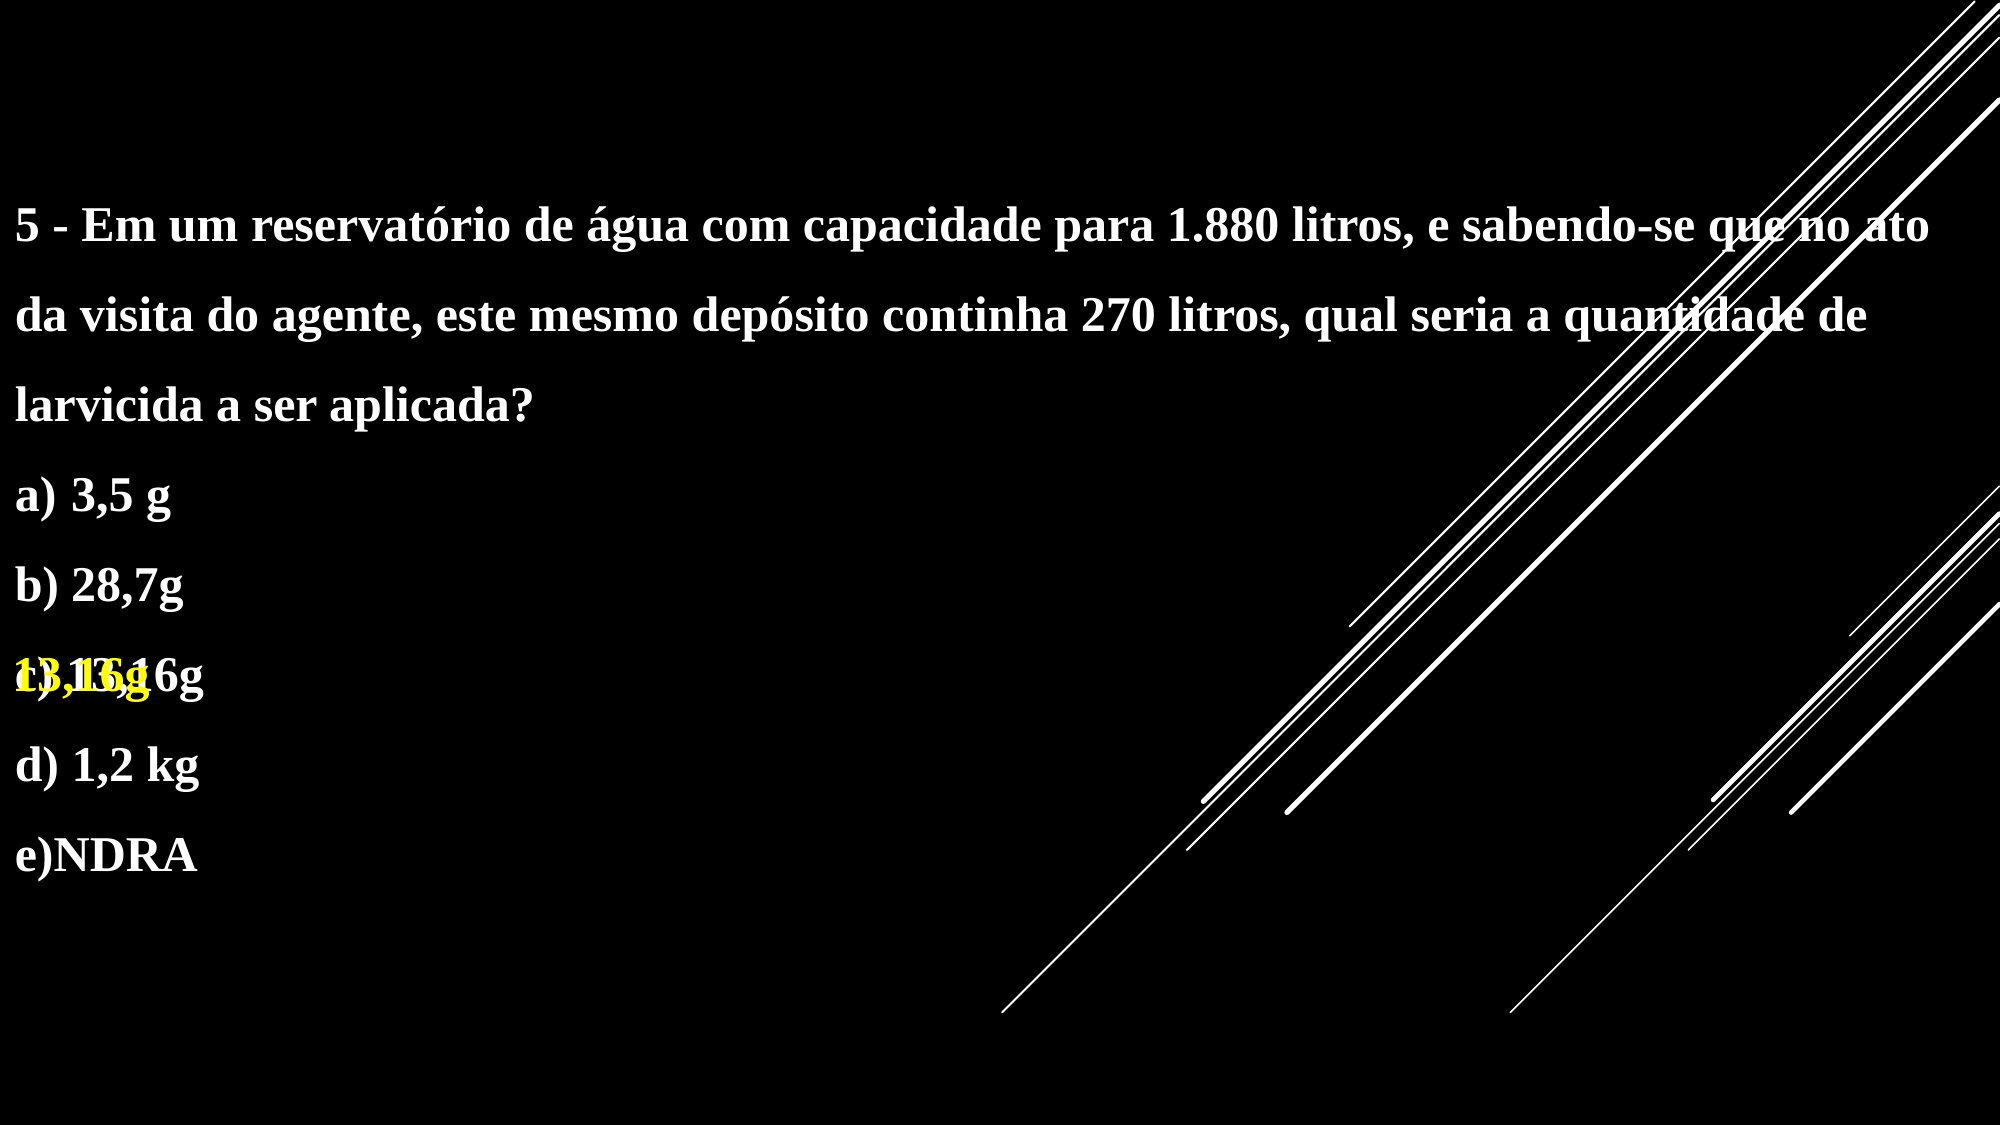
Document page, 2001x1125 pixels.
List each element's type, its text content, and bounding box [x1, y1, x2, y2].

text_box 5 - Em um reservatório de água com capacidade para 1.880 litros, e sabendo-se que no ato da visita do agente, este mesmo depósito continha 270 litros, qual seria a quantidade de larvicida a ser aplicada? 3,5 g 28,7g c) 13,16g d) 1,2 kg e)NDRA [0, 154, 2000, 890]
text_box c) 13,16g [0, 604, 290, 709]
